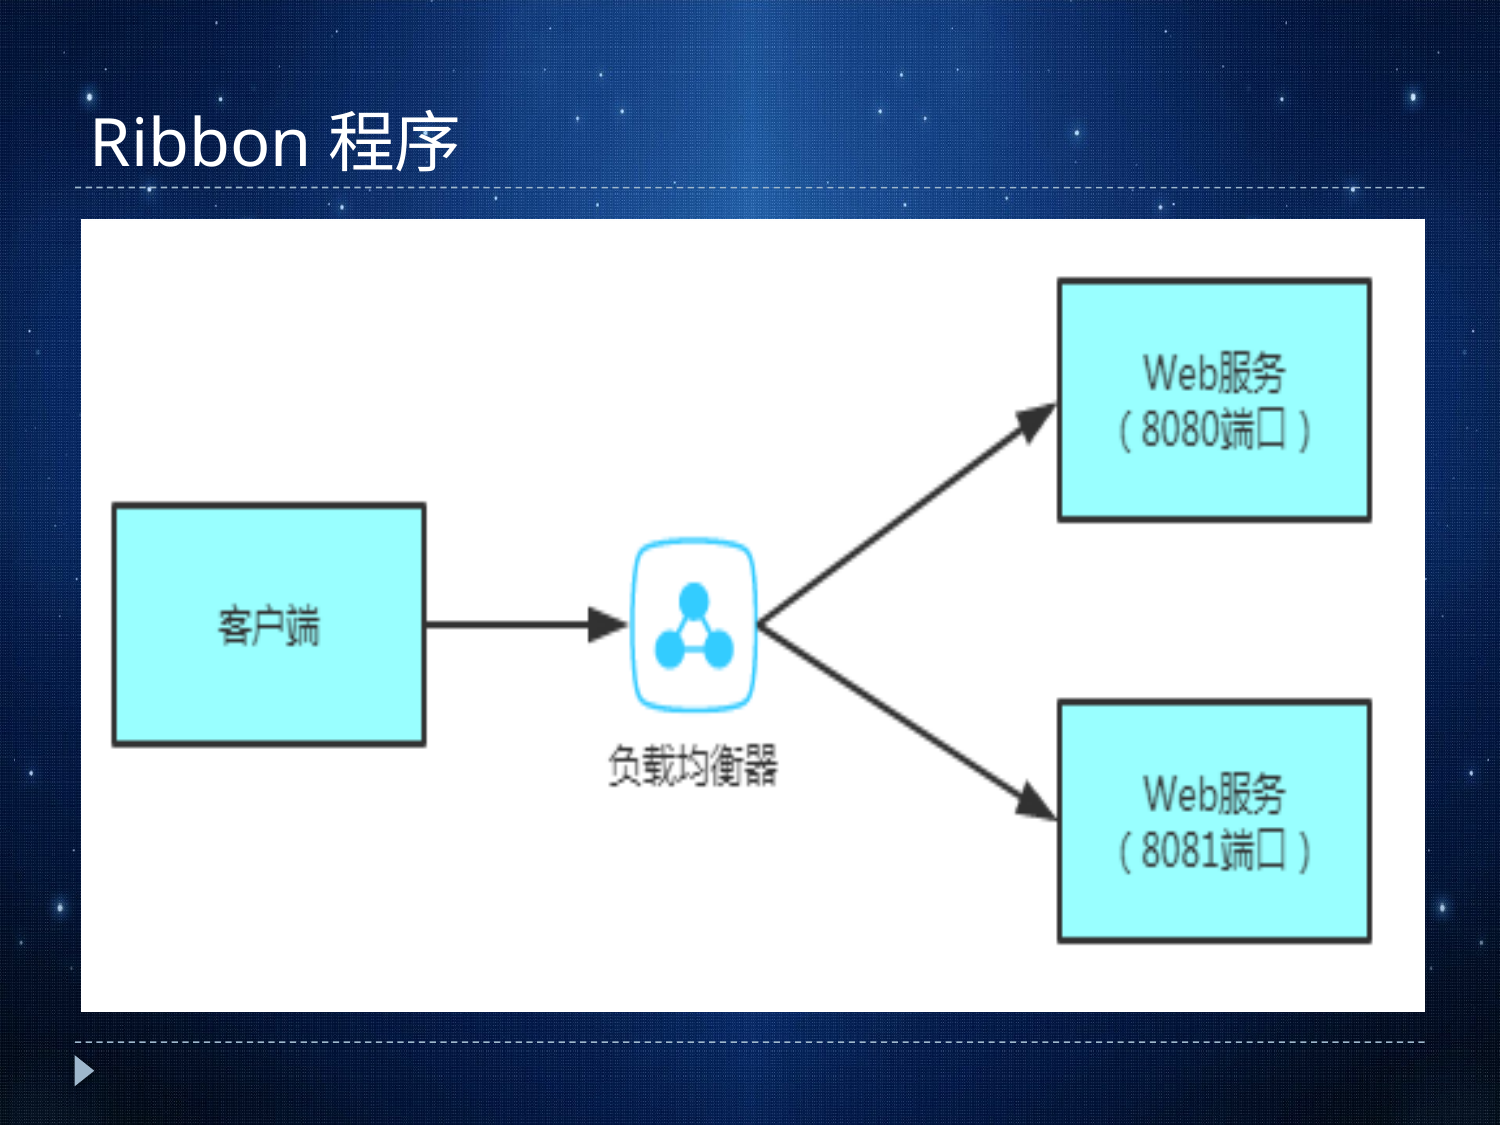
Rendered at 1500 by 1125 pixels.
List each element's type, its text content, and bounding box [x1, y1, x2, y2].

title Ribbon程序 [75, 24, 1425, 188]
picture [0, 0, 1500, 1125]
